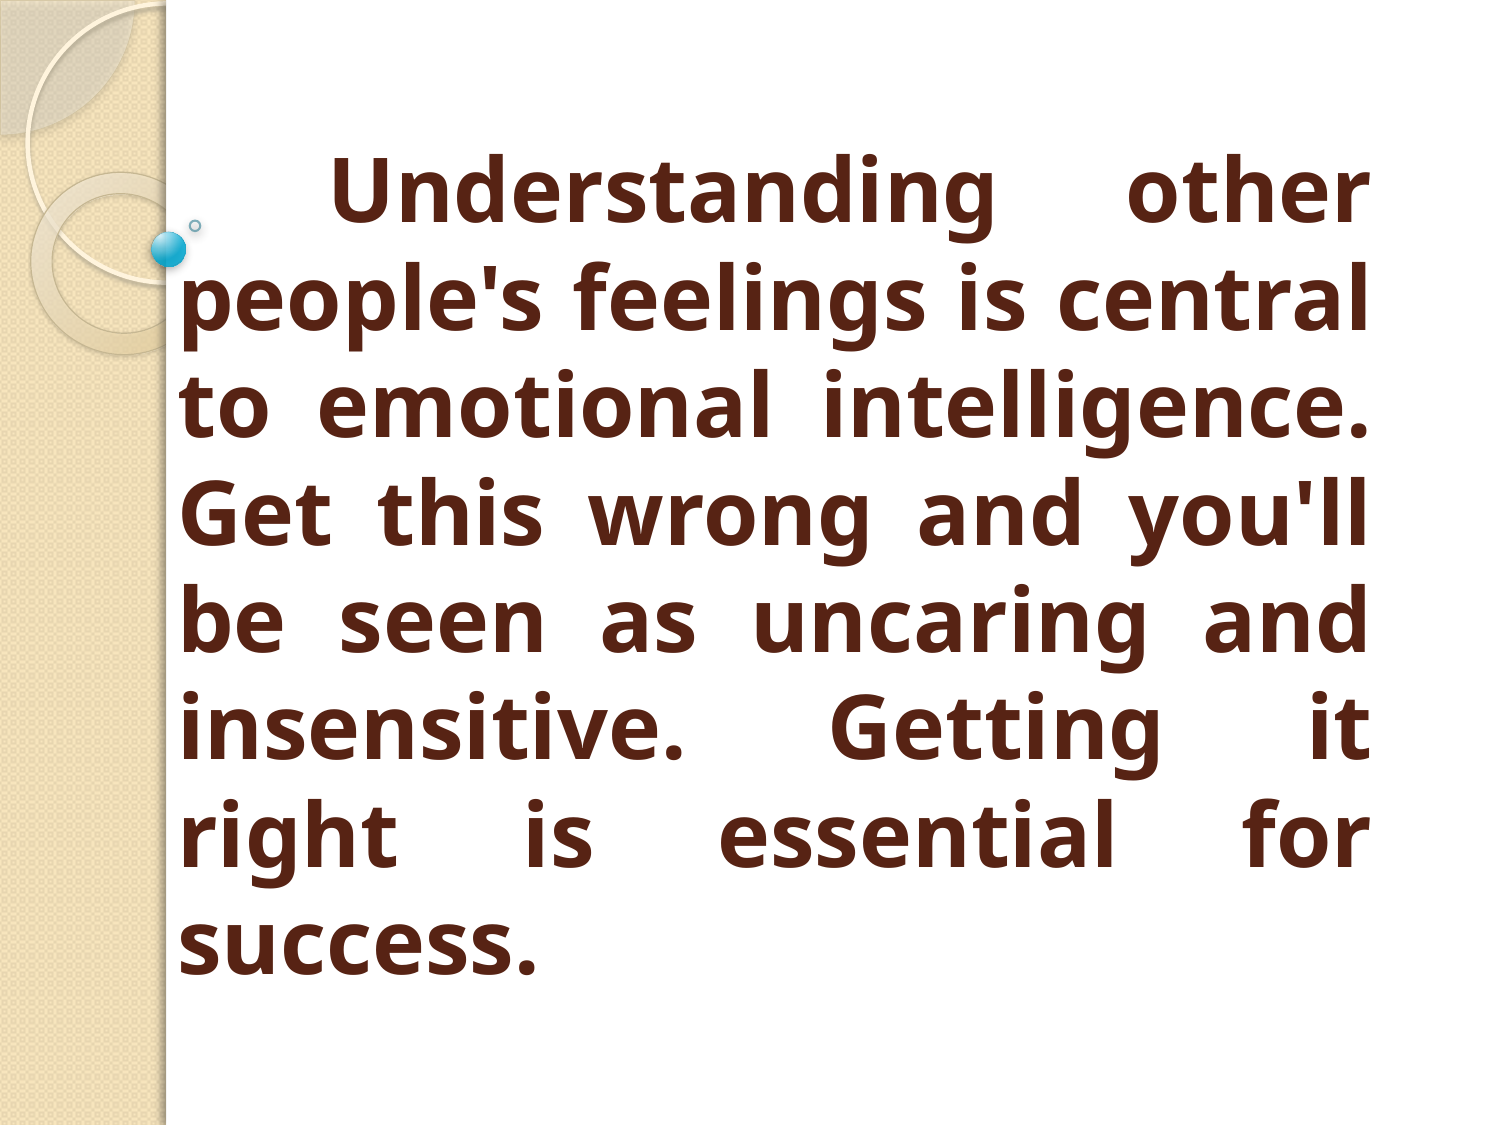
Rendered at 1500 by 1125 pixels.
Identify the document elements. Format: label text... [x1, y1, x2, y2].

title Understanding other people's feelings is central to emotional intelligence. Get this wrong and you'll be seen as uncaring and insensitive. Getting it right is essential for success. [162, 75, 1388, 1000]
